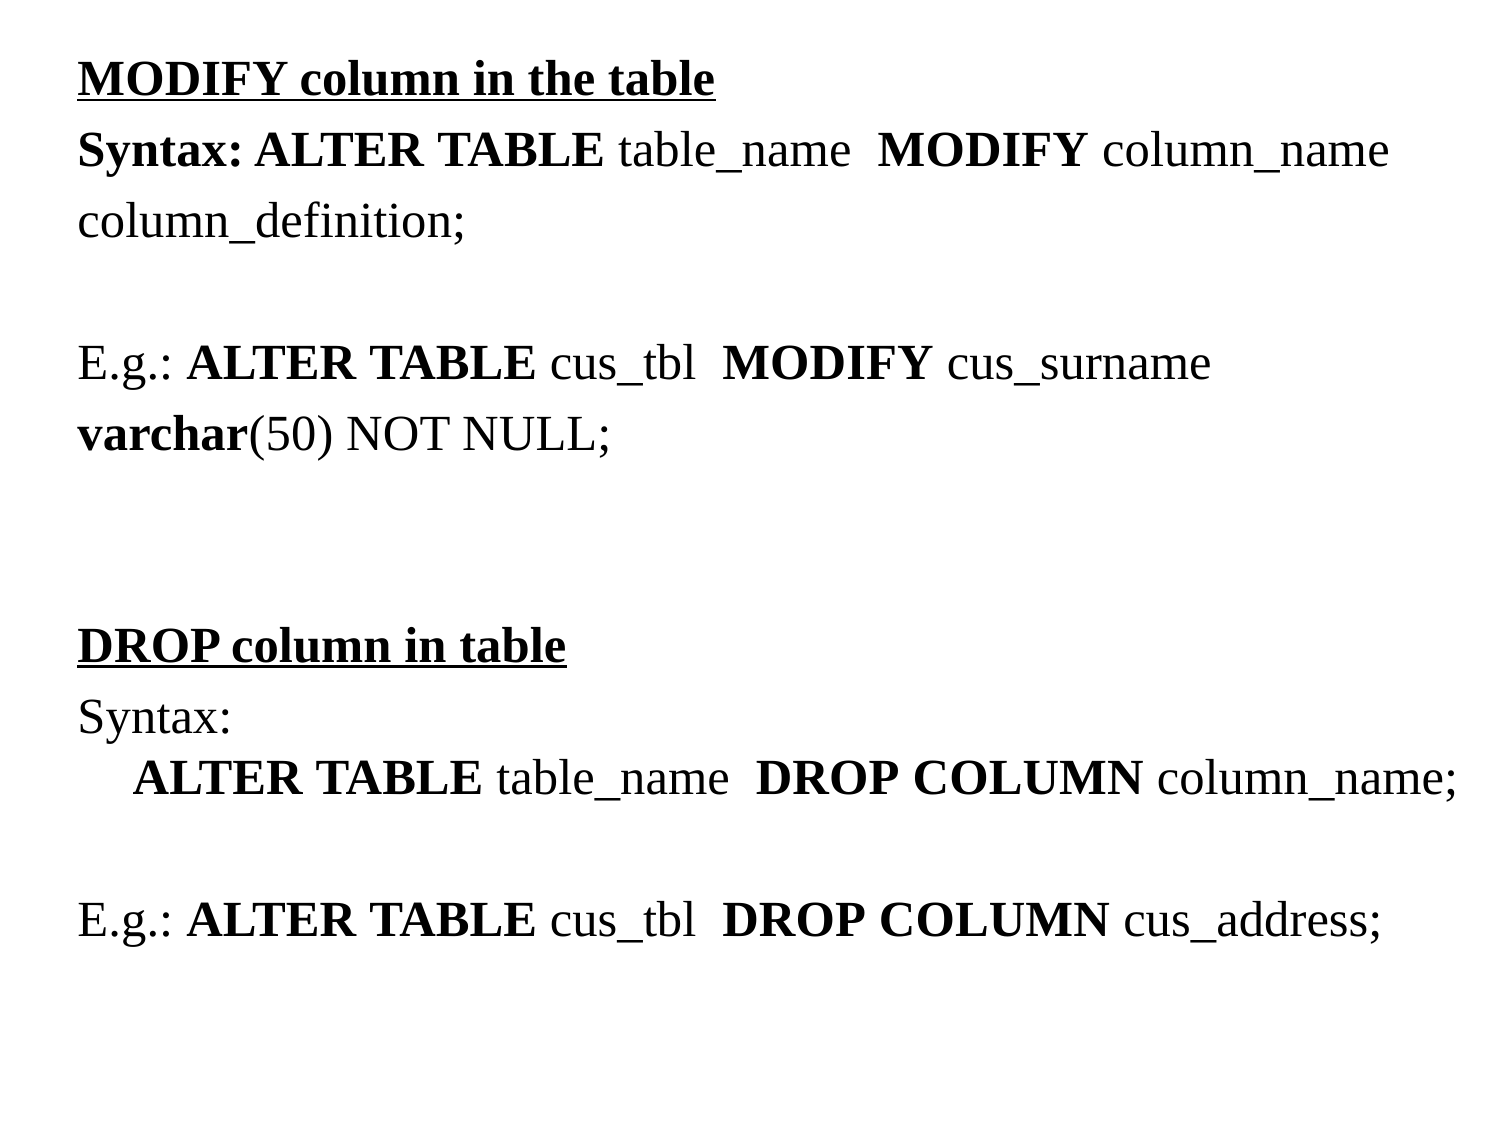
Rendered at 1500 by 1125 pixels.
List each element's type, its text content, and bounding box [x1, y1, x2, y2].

list MODIFY column in the table Syntax: ALTER TABLE table_name MODIFY column_name column_definition; E.g.: ALTER TABLE cus_tbl MODIFY cus_surname varchar(50) NOT NULL; DROP column in table Syntax: ALTER TABLE table_name DROP COLUMN column_name; E.g.: ALTER TABLE cus_tbl DROP COLUMN cus_address; [62, 37, 1488, 1125]
